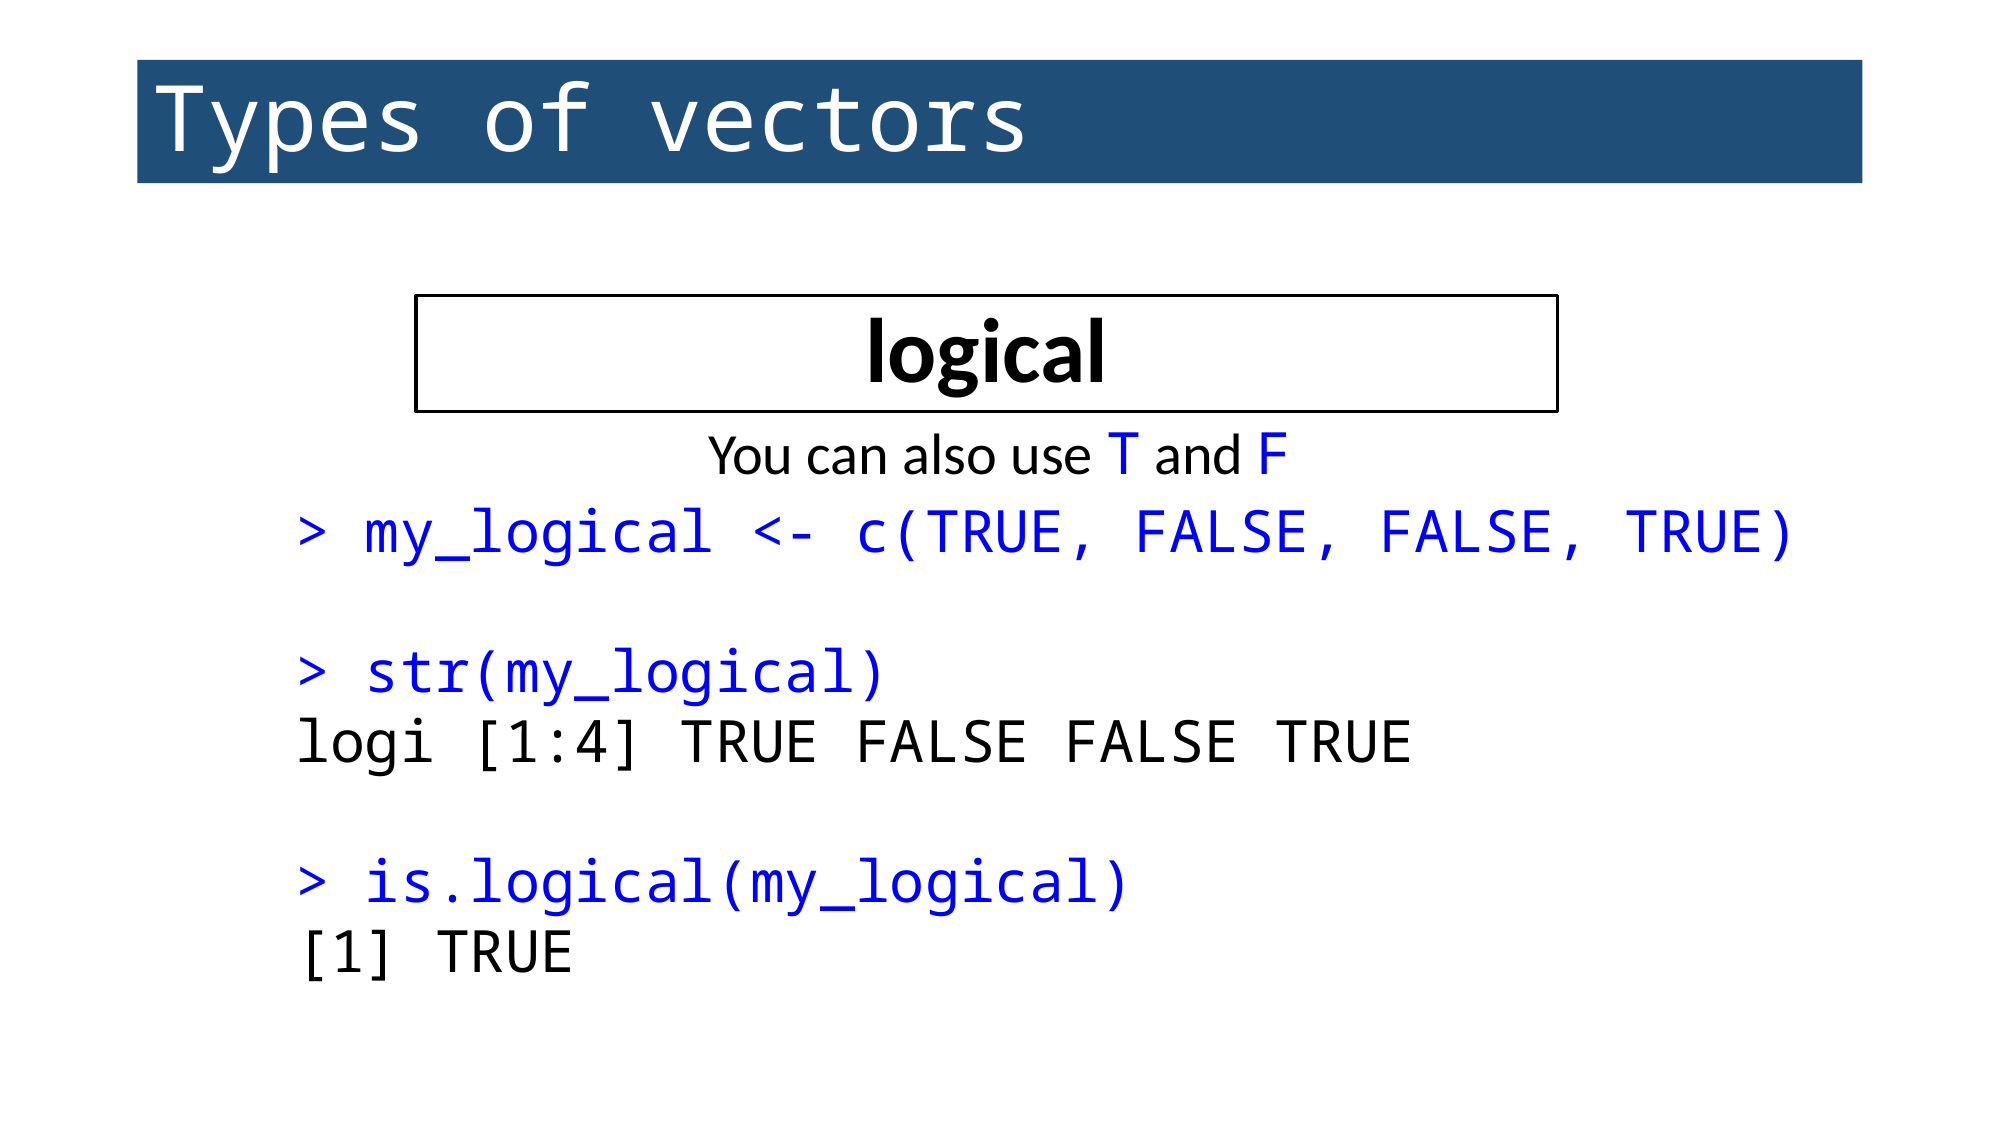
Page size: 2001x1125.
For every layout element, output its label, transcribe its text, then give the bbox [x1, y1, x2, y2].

text_box You can also use T and F [137, 408, 1863, 494]
title Types of vectors [137, 59, 1863, 184]
text_box > my_logical <- c(TRUE, FALSE, FALSE, TRUE) > str(my_logical) logi [1:4] TRUE FALSE FALSE TRUE > is.logical(my_logical) [1] TRUE [295, 494, 1801, 1054]
text_box logical [415, 295, 1558, 412]
